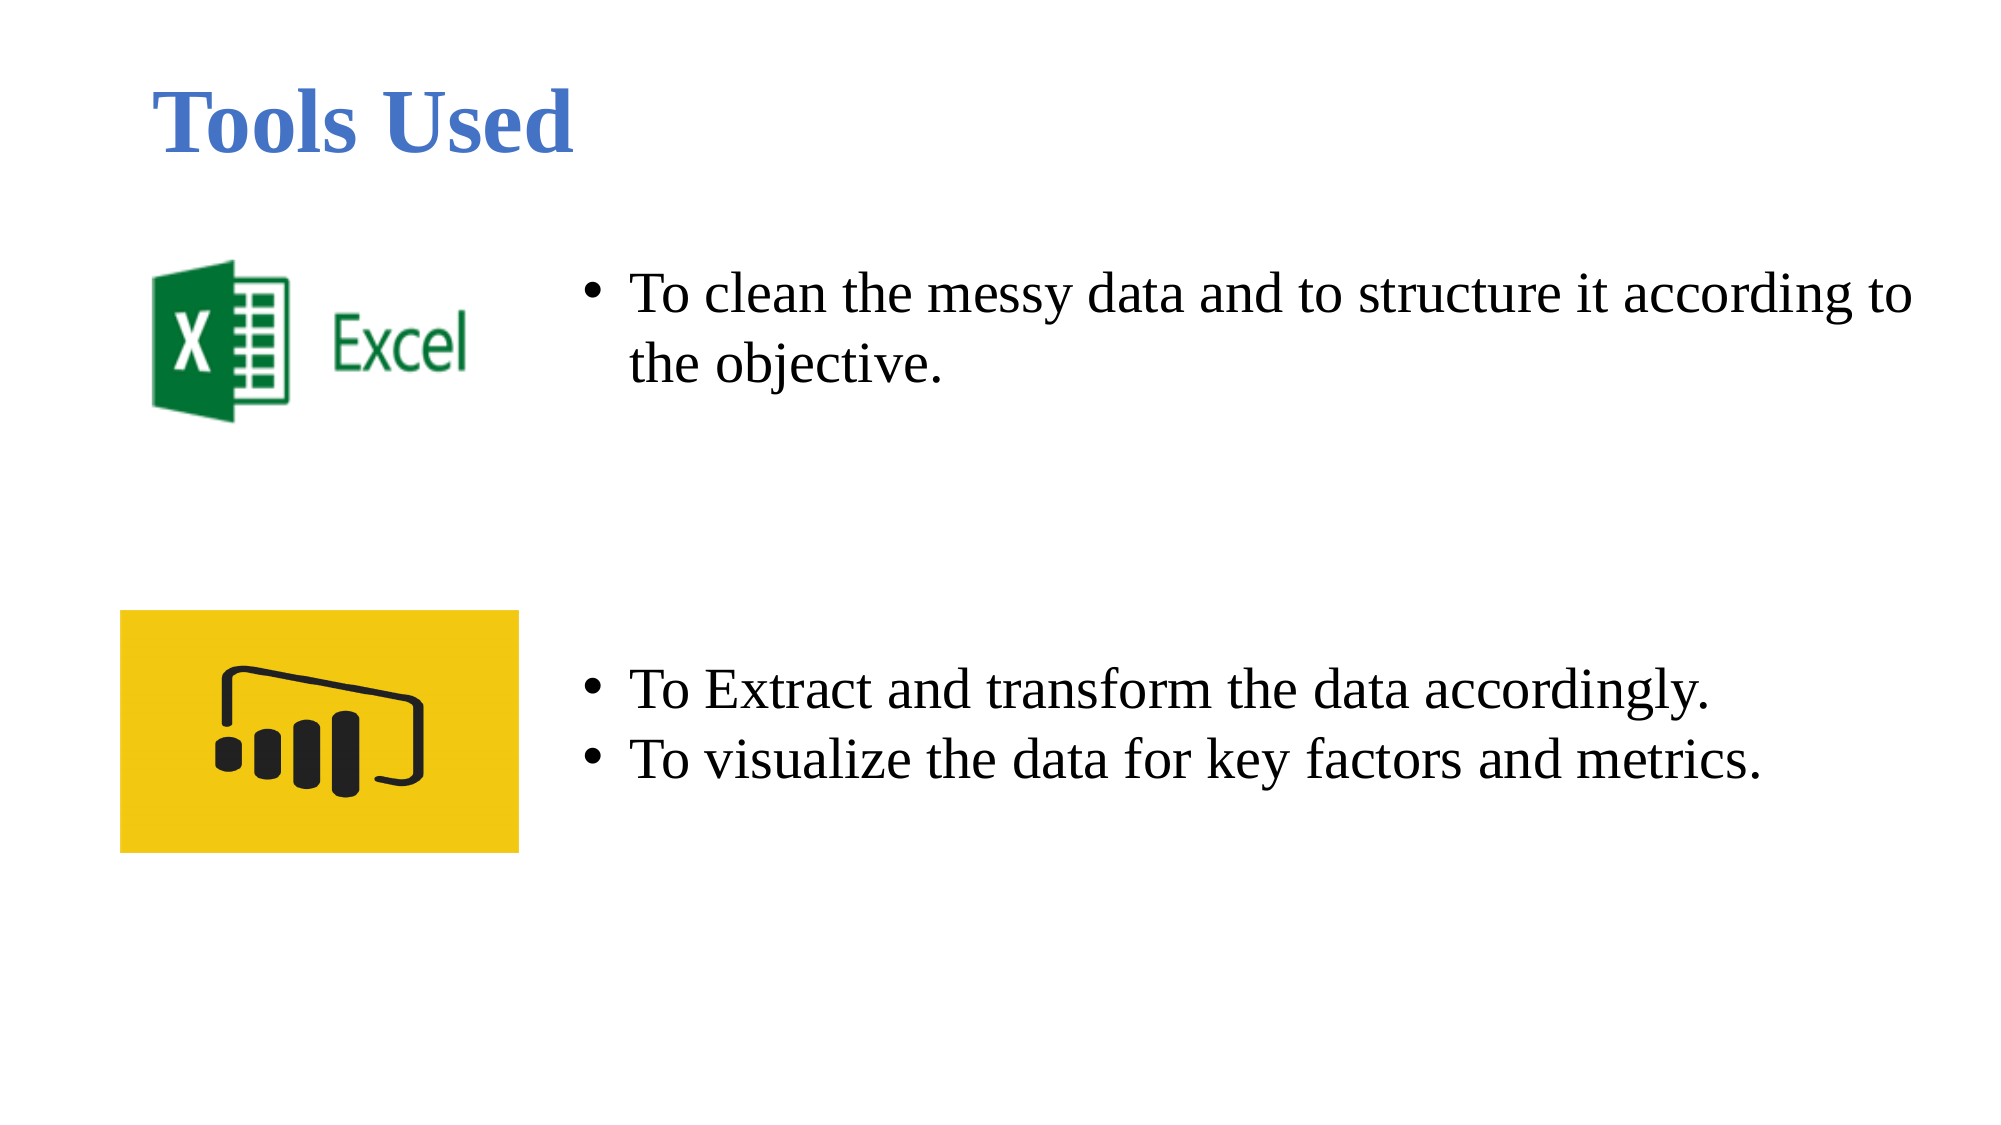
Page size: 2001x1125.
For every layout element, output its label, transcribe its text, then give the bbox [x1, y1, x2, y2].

text_box To clean the messy data and to structure it according to the objective. [567, 246, 1966, 472]
picture [120, 610, 519, 853]
text_box To Extract and transform the data accordingly. To visualize the data for key factors and metrics. [567, 642, 1945, 798]
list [120, 224, 500, 467]
title Tools Used [137, 21, 1863, 225]
